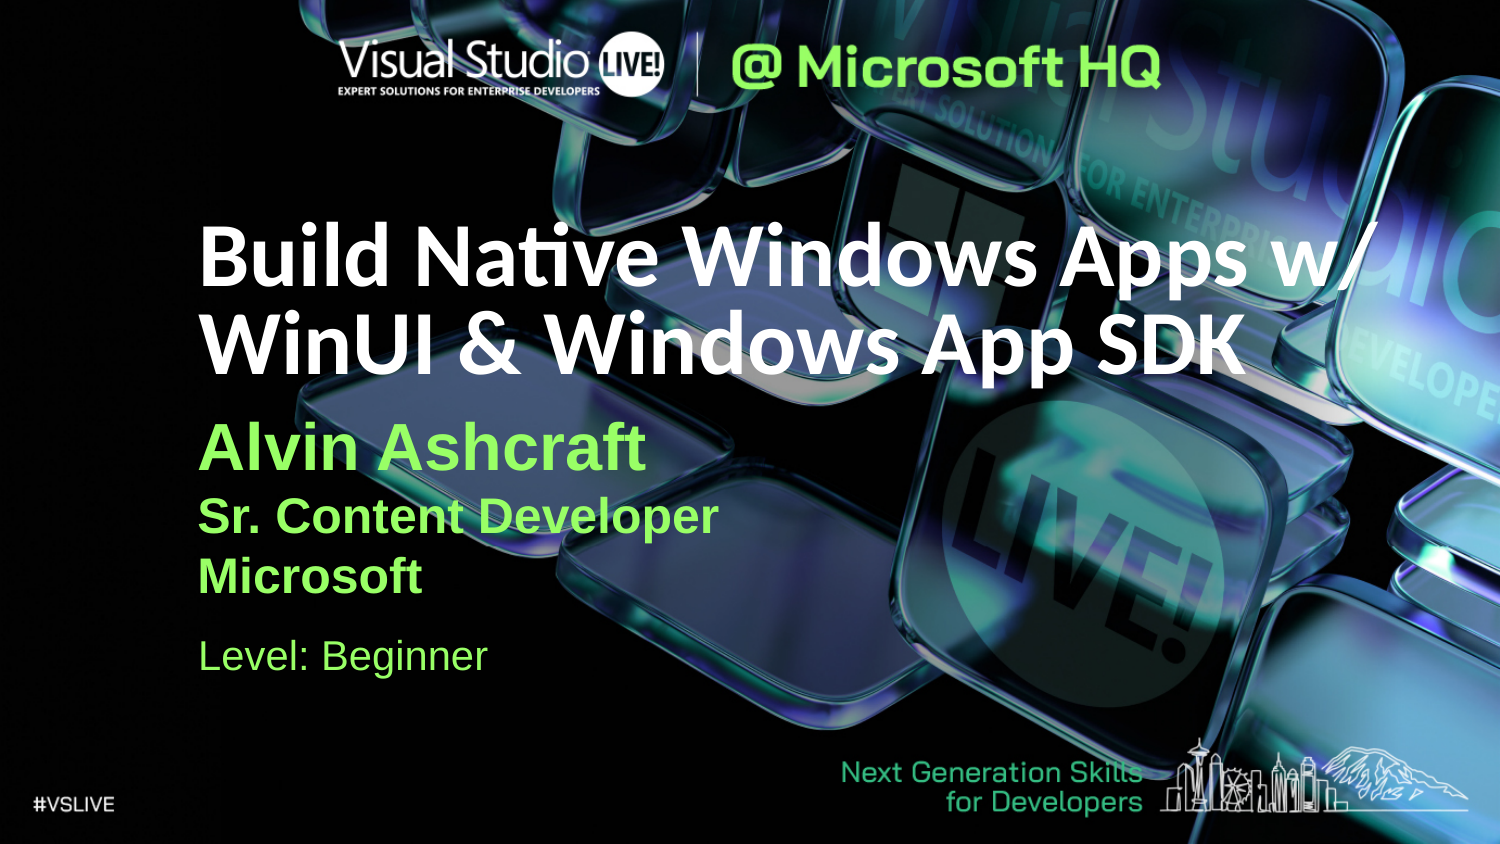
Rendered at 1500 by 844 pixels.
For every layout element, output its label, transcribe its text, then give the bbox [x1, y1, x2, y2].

text_box Build Native Windows Apps w/ WinUI & Windows App SDK [183, 211, 1434, 397]
picture [0, 0, 1500, 844]
text_box Alvin Ashcraft Sr. Content Developer Microsoft [183, 397, 838, 610]
text_box Level: Beginner [183, 621, 652, 727]
